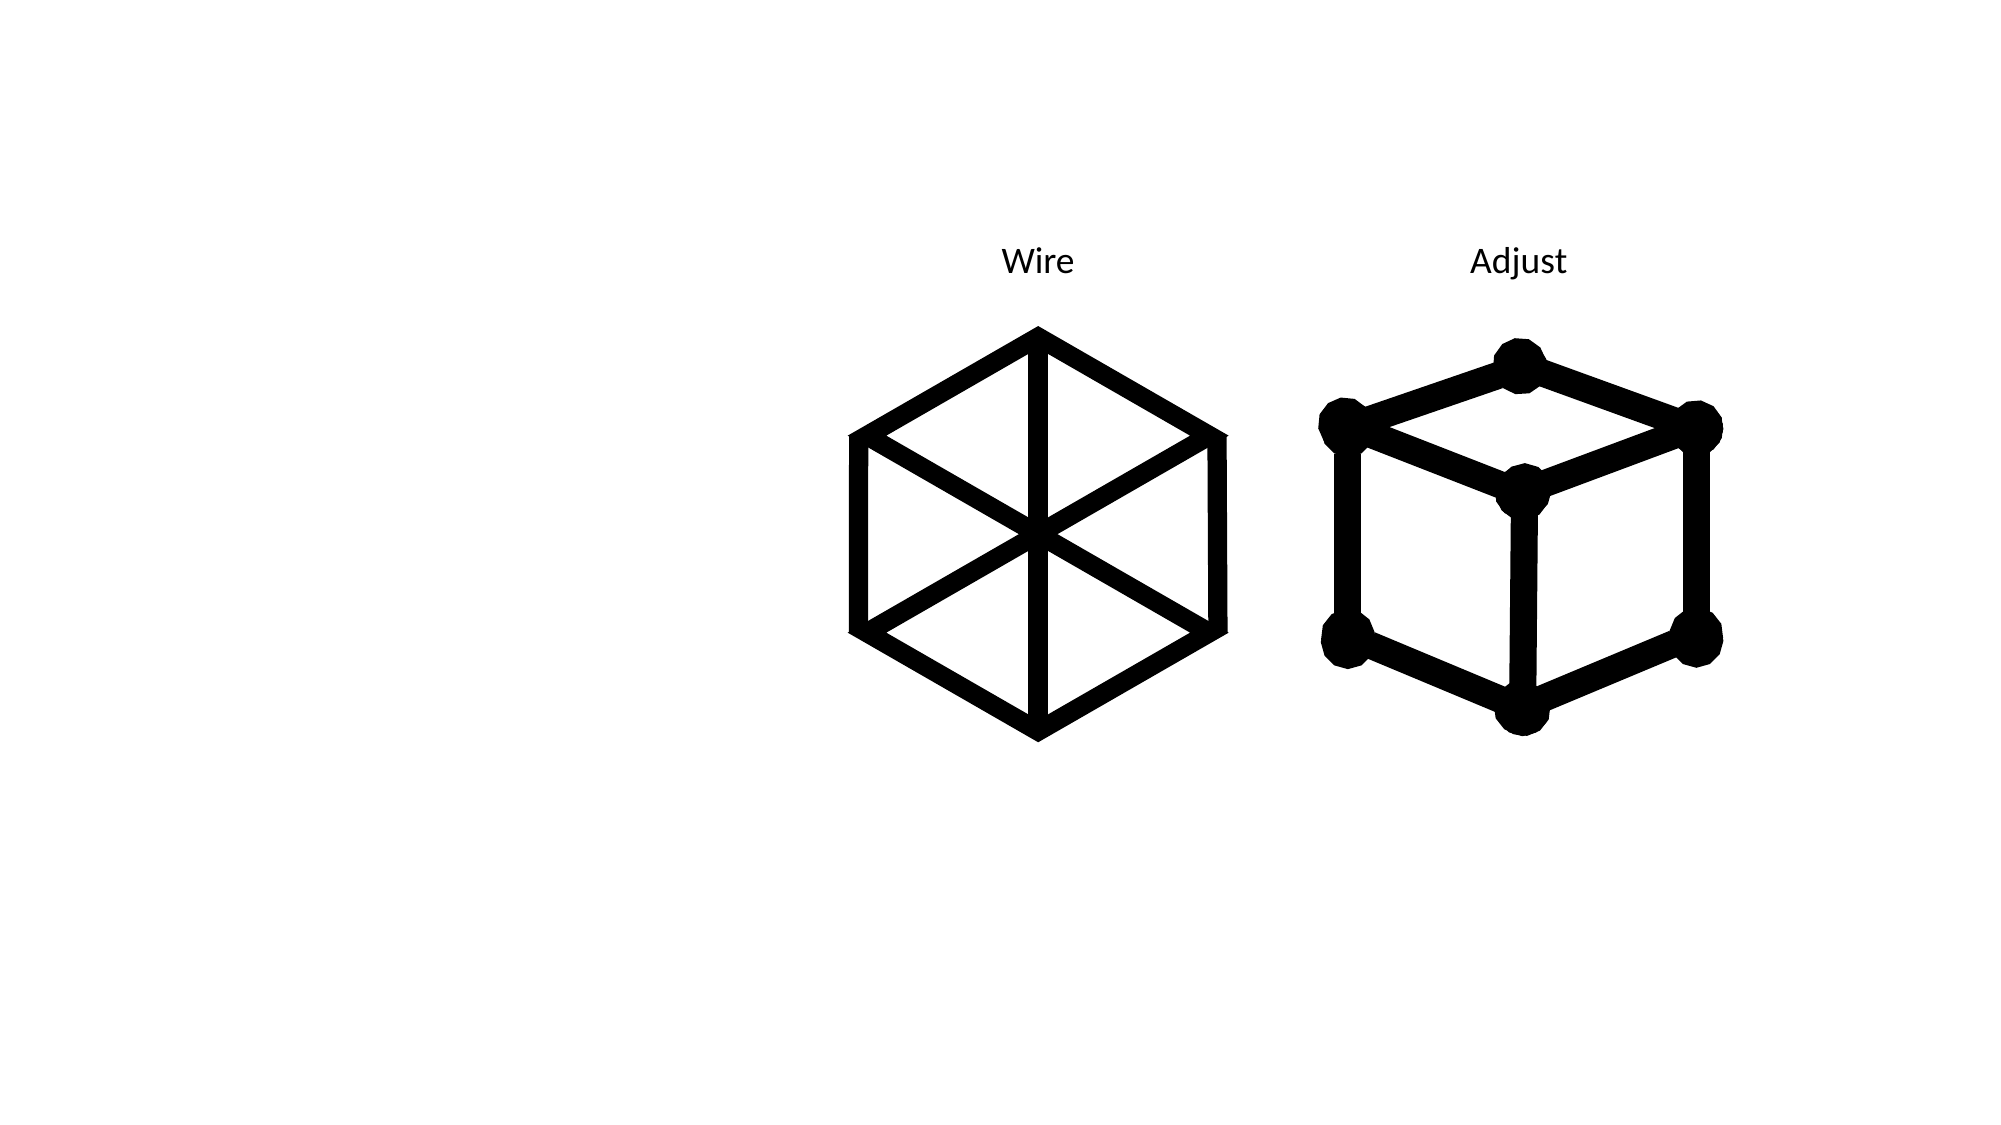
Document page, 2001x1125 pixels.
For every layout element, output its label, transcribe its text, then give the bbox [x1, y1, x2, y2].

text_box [1344, 364, 1697, 710]
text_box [858, 337, 1218, 737]
text_box Adjust [1433, 228, 1604, 289]
text_box Wire [953, 228, 1123, 289]
